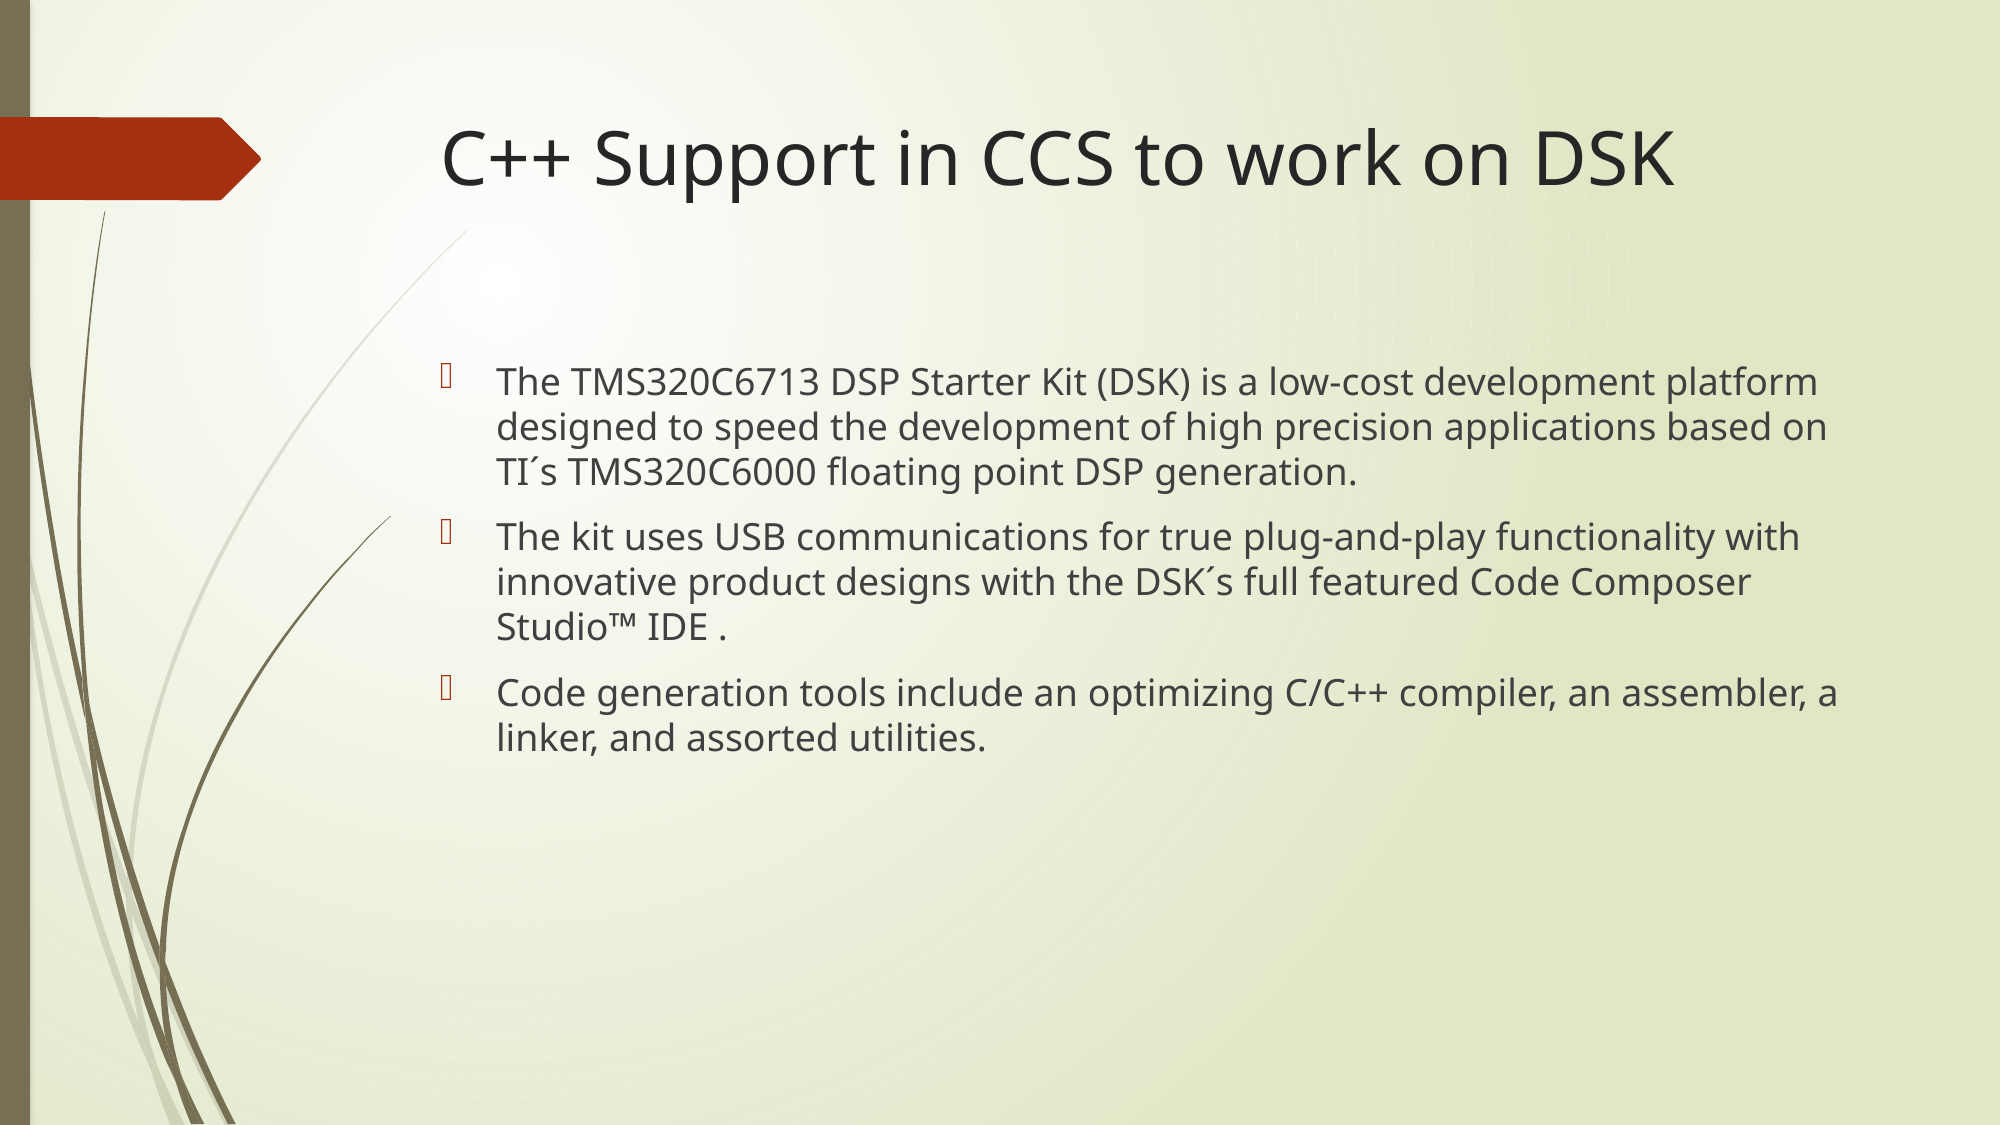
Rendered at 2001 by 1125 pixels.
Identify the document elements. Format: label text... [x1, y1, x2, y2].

title C++ Support in CCS to work on DSK [425, 102, 1888, 313]
list The TMS320C6713 DSP Starter Kit (DSK) is a low-cost development platform designed to speed the development of high precision applications based on TI´s TMS320C6000 floating point DSP generation. The kit uses USB communications for true plug-and-play functionality with innovative product designs with the DSK´s full featured Code Composer Studio™ IDE . Code generation tools include an optimizing C/C++ compiler, an assembler, a linker, and assorted utilities. [424, 350, 1888, 970]
